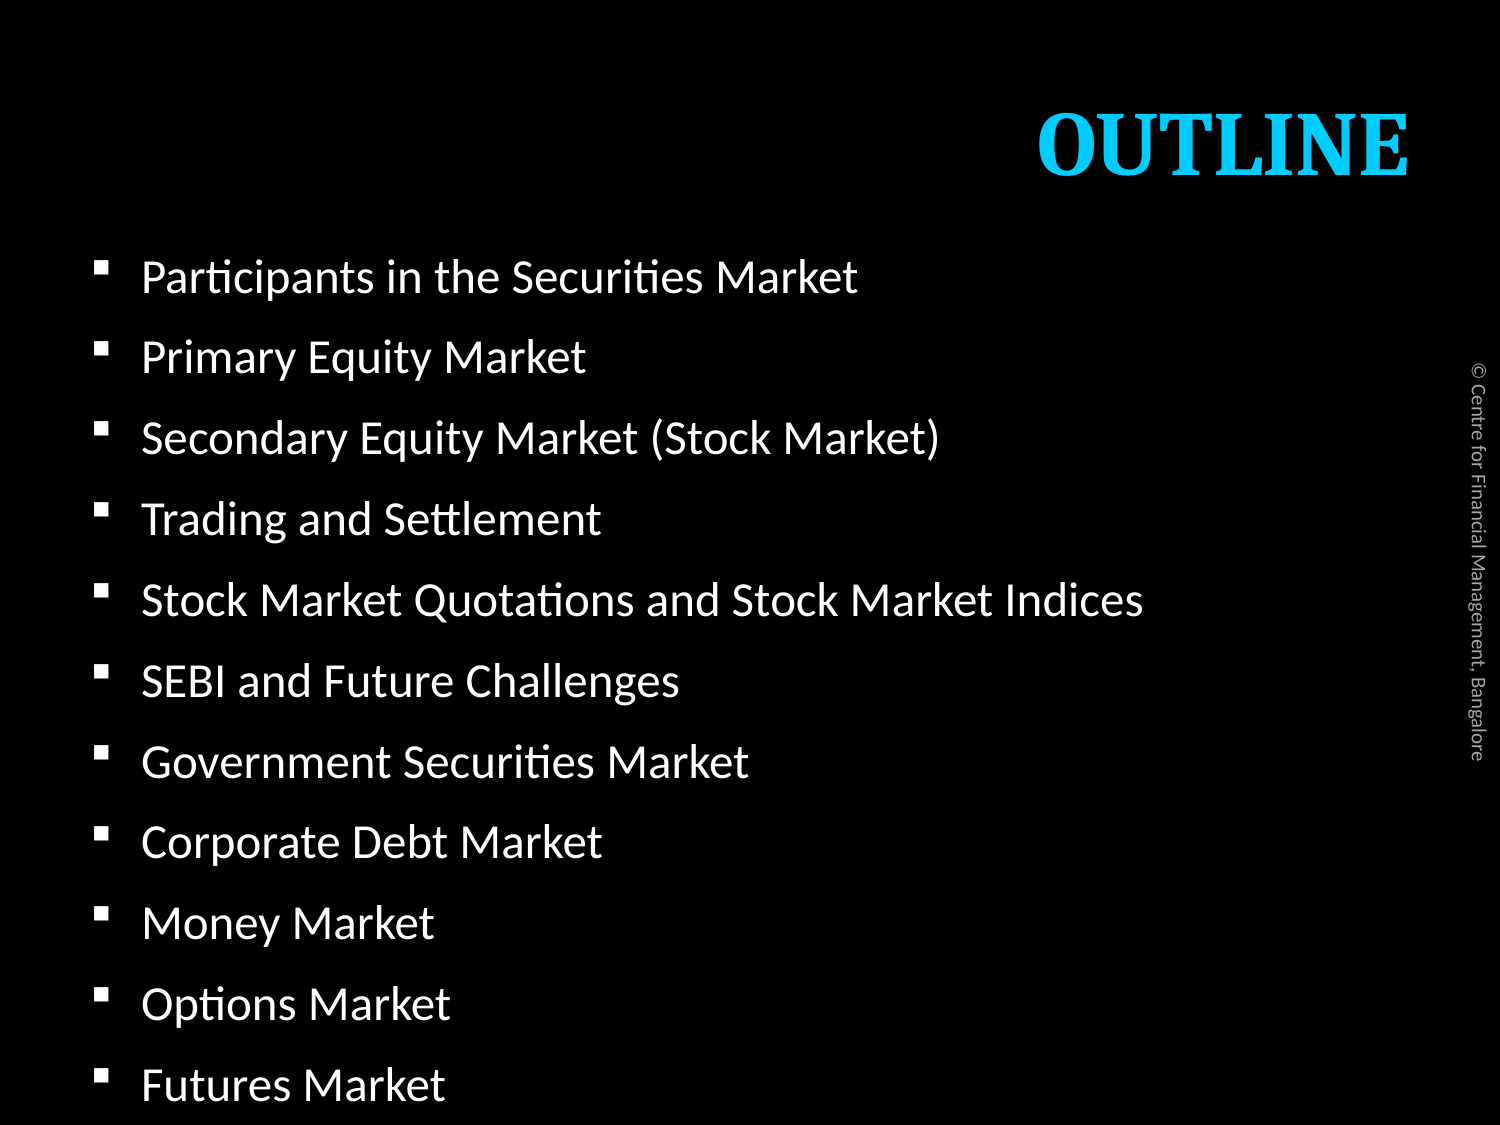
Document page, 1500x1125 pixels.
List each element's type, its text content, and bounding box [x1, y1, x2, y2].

title OUTLINE [75, 45, 1425, 224]
list Participants in the Securities Market Primary Equity Market Secondary Equity Market (Stock Market) Trading and Settlement Stock Market Quotations and Stock Market Indices SEBI and Future Challenges Government Securities Market Corporate Debt Market Money Market Options Market Futures Market [75, 224, 1438, 1125]
